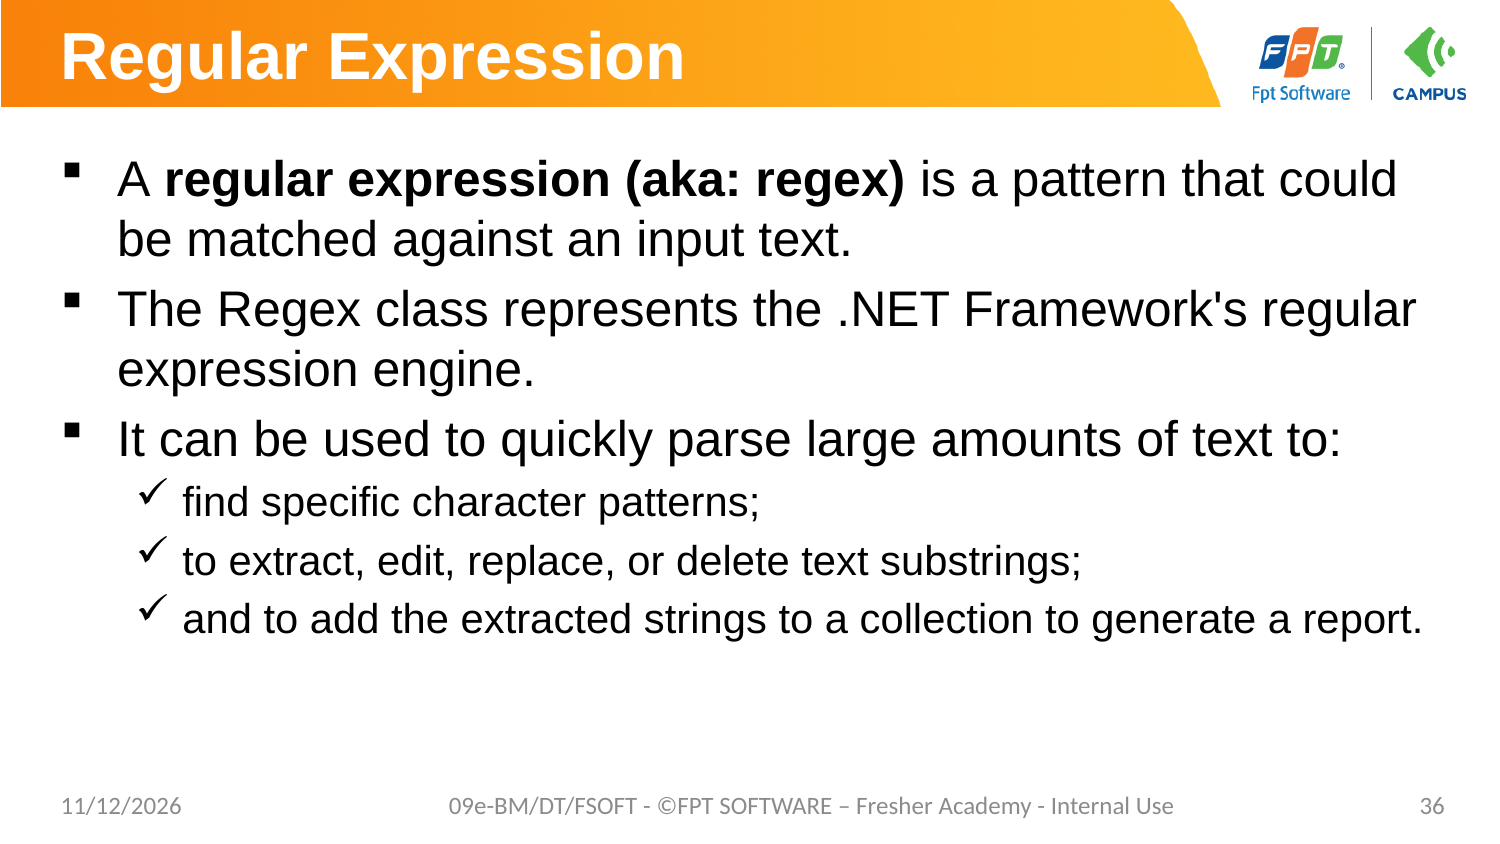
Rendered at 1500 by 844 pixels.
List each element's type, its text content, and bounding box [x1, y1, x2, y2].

slide_number 36 [1350, 782, 1461, 827]
list A regular expression (aka: regex) is a pattern that could be matched against an input text. The Regex class represents the .NET Framework's regular expression engine. It can be used to quickly parse large amounts of text to: find specific character patterns; to extract, edit, replace, or delete text substrings; and to add the extracted strings to a collection to generate a report. [45, 139, 1461, 754]
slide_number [45, 782, 270, 827]
title Regular Expression [45, 0, 1176, 106]
footer 09e-BM/DT/FSOFT - ©FPT SOFTWARE – Fresher Academy - Internal Use [289, 782, 1335, 827]
picture [1, 0, 1499, 844]
